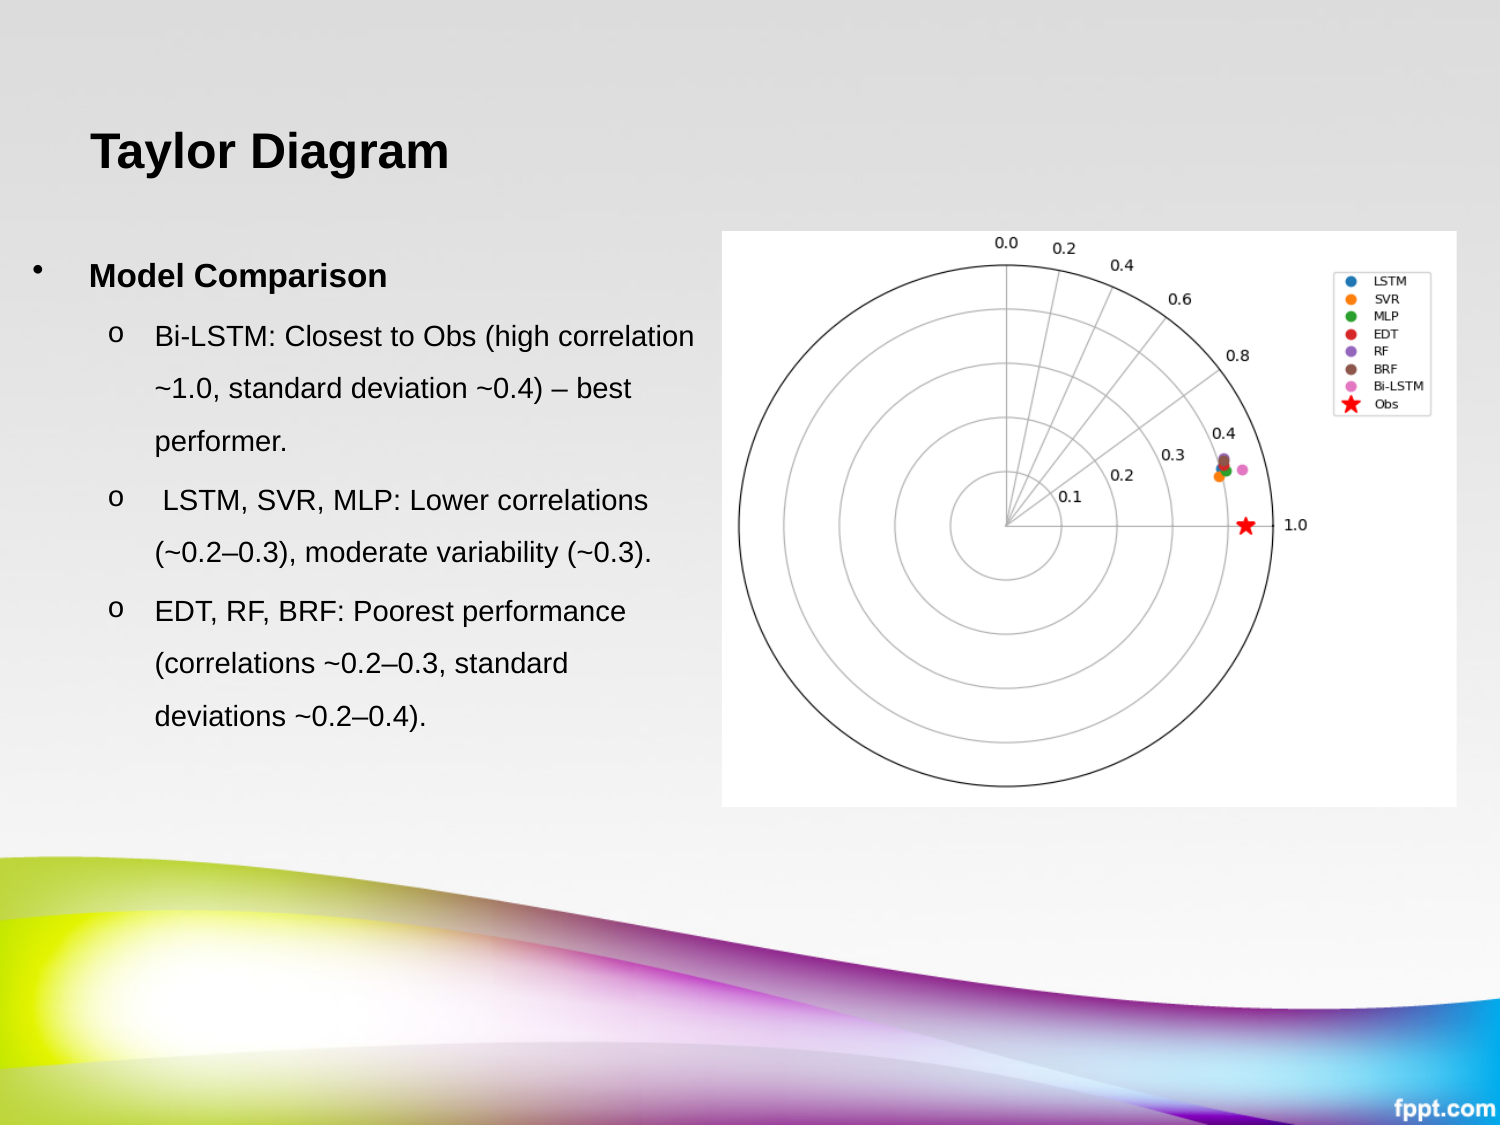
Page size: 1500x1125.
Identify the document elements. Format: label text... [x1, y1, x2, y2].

picture [0, 0, 1500, 1125]
title Taylor Diagram [75, 54, 1425, 231]
text_box Model Comparison Bi-LSTM: Closest to Obs (high correlation ~1.0, standard deviation ~0.4) – best performer. LSTM, SVR, MLP: Lower correlations (~0.2–0.3), moderate variability (~0.3). EDT, RF, BRF: Poorest performance (correlations ~0.2–0.3, standard deviations ~0.2–0.4). [17, 226, 721, 888]
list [721, 231, 1457, 807]
